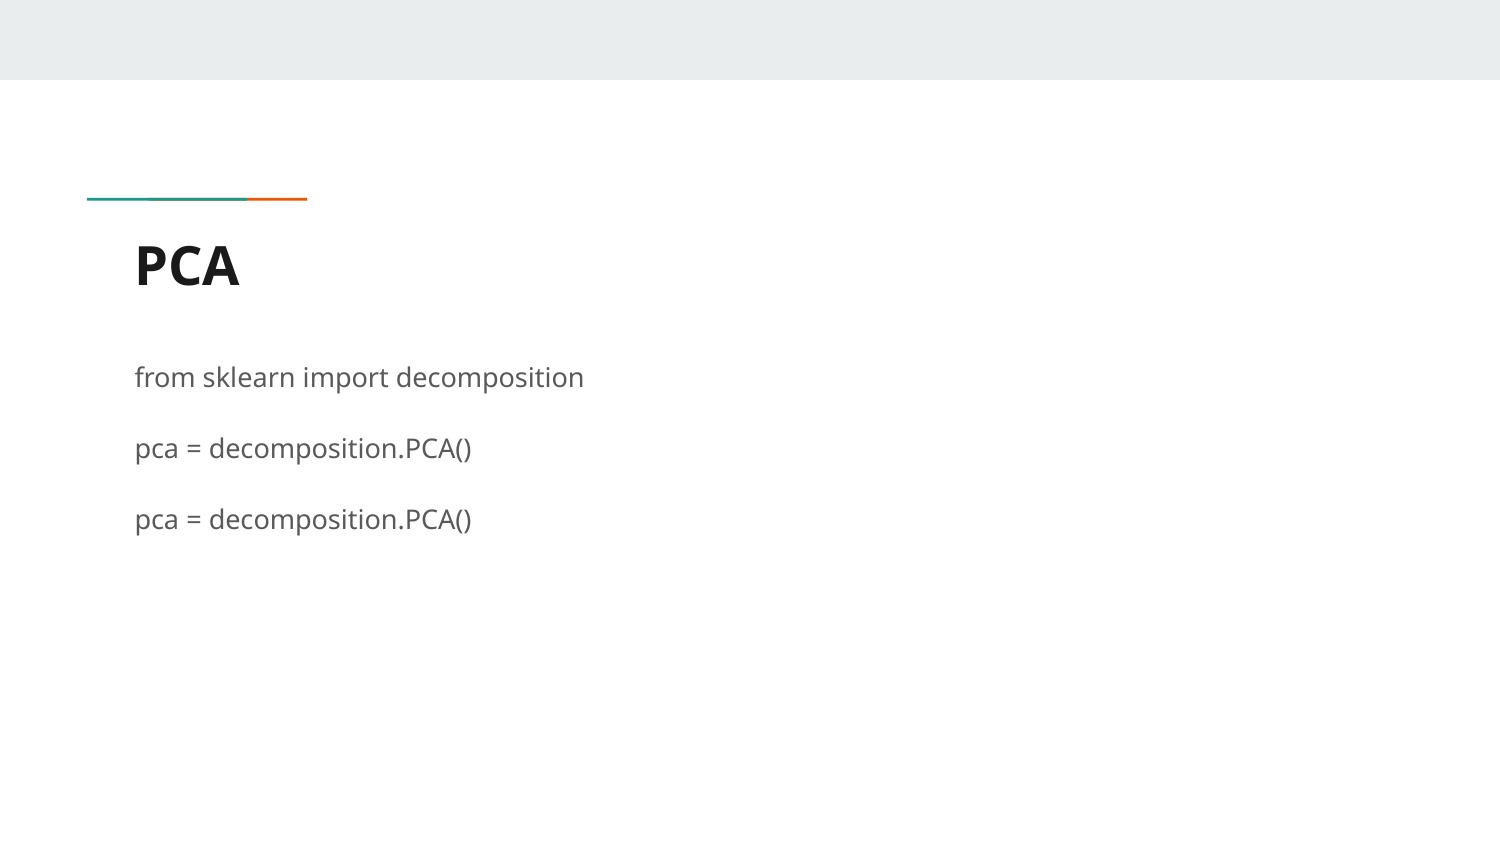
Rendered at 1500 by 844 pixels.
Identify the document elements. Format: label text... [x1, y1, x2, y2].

list from sklearn import decomposition pca = decomposition.PCA() pca = decomposition.PCA() [119, 341, 1381, 712]
title PCA [119, 216, 1381, 305]
